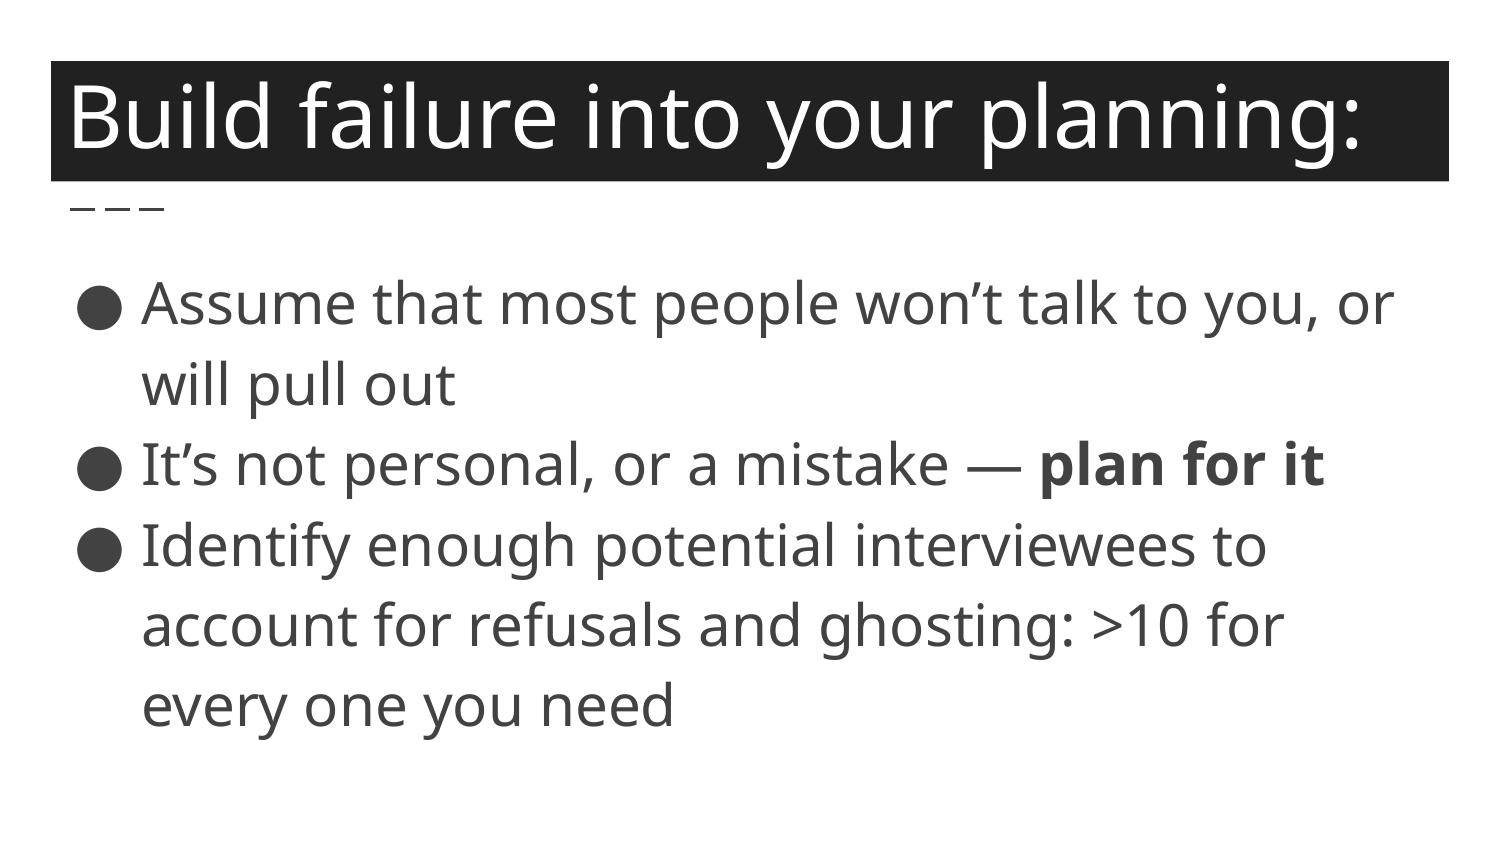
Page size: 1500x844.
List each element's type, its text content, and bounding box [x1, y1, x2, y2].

list Assume that most people won’t talk to you, or will pull out It’s not personal, or a mistake — plan for it Identify enough potential interviewees to account for refusals and ghosting: >10 for every one you need [51, 240, 1449, 750]
title Build failure into your planning: [51, 61, 1449, 182]
